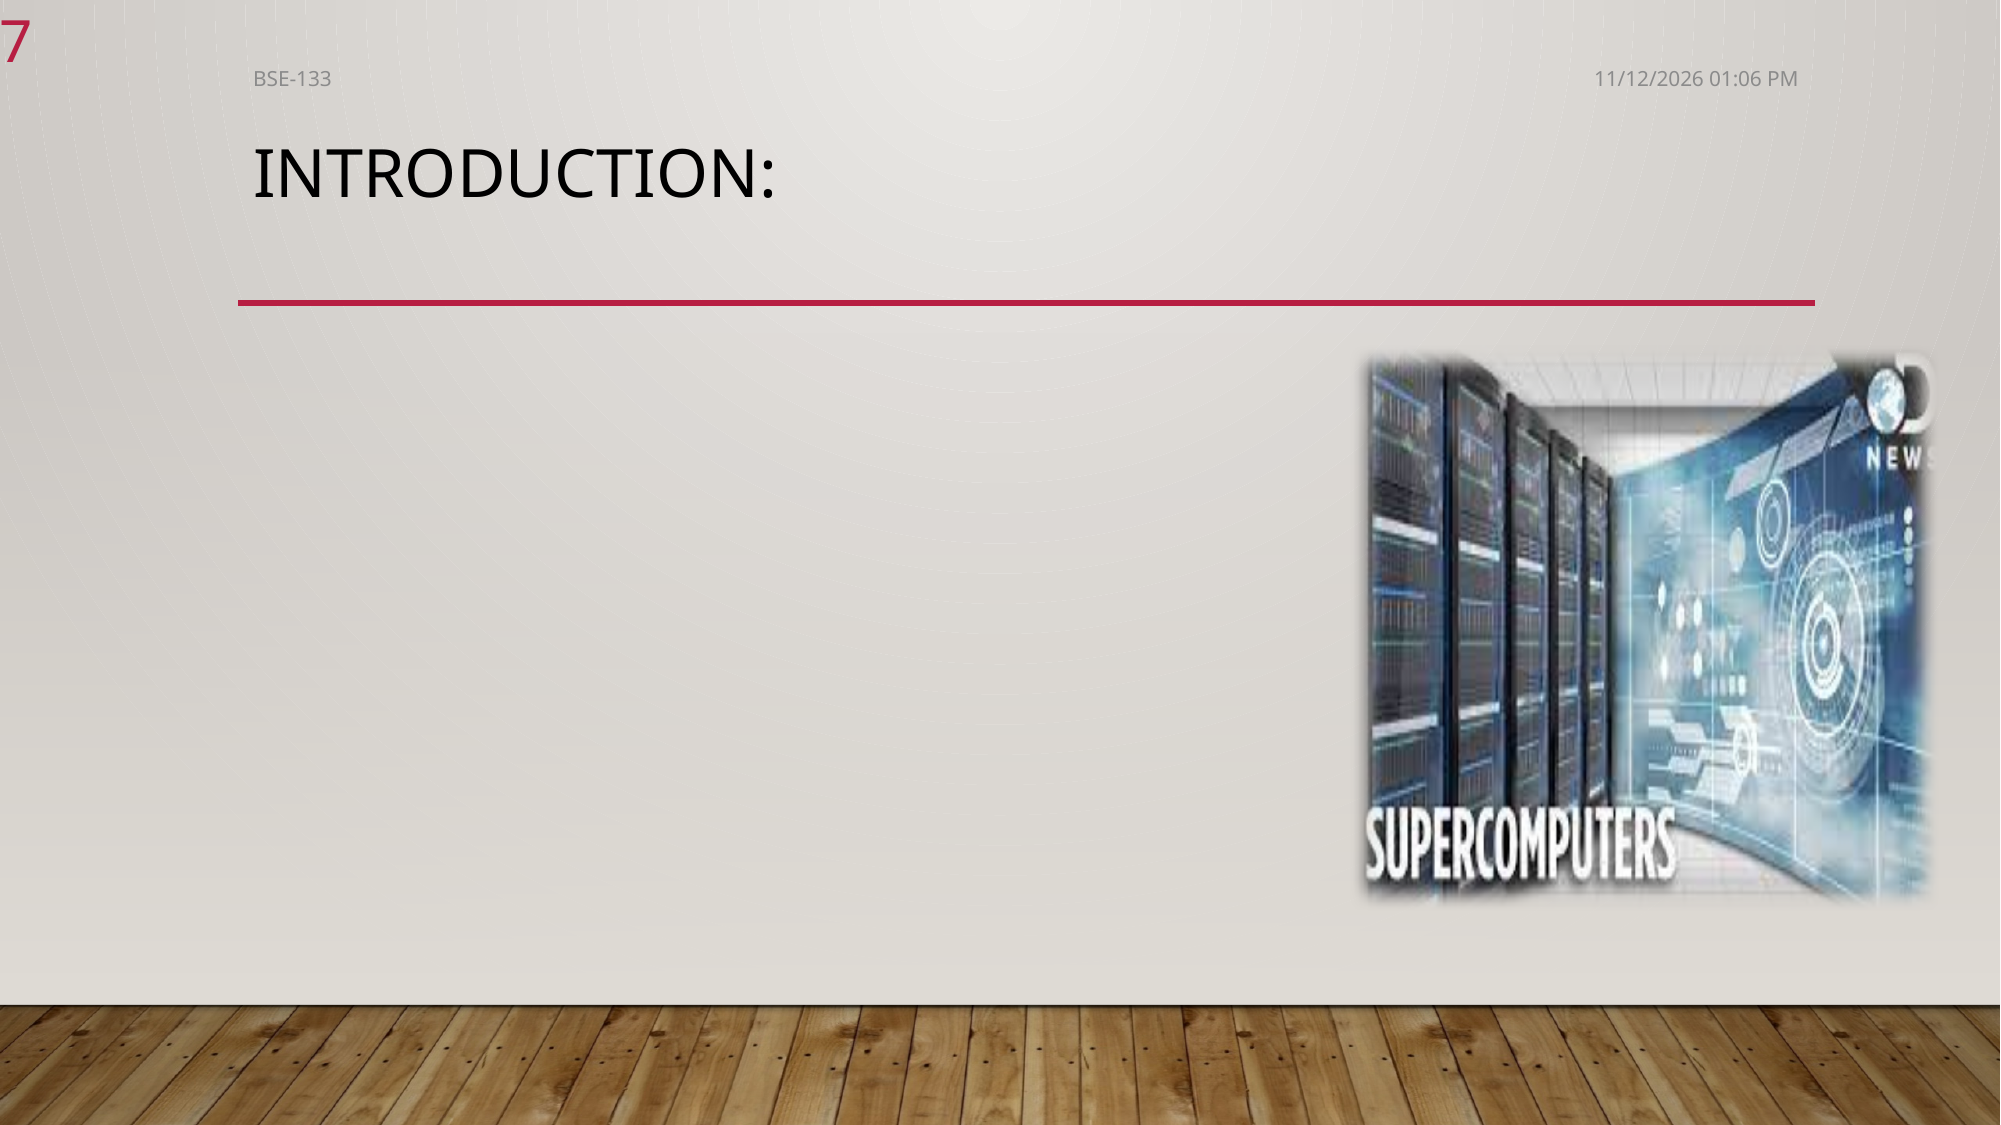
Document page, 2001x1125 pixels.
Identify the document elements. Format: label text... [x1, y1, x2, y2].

picture [0, 1005, 2000, 1125]
footer BSE-133 [238, 54, 1213, 105]
picture [1349, 345, 1939, 912]
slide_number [1239, 54, 1814, 105]
title Introduction: [238, 131, 1814, 305]
slide_number 7 [0, 0, 48, 80]
